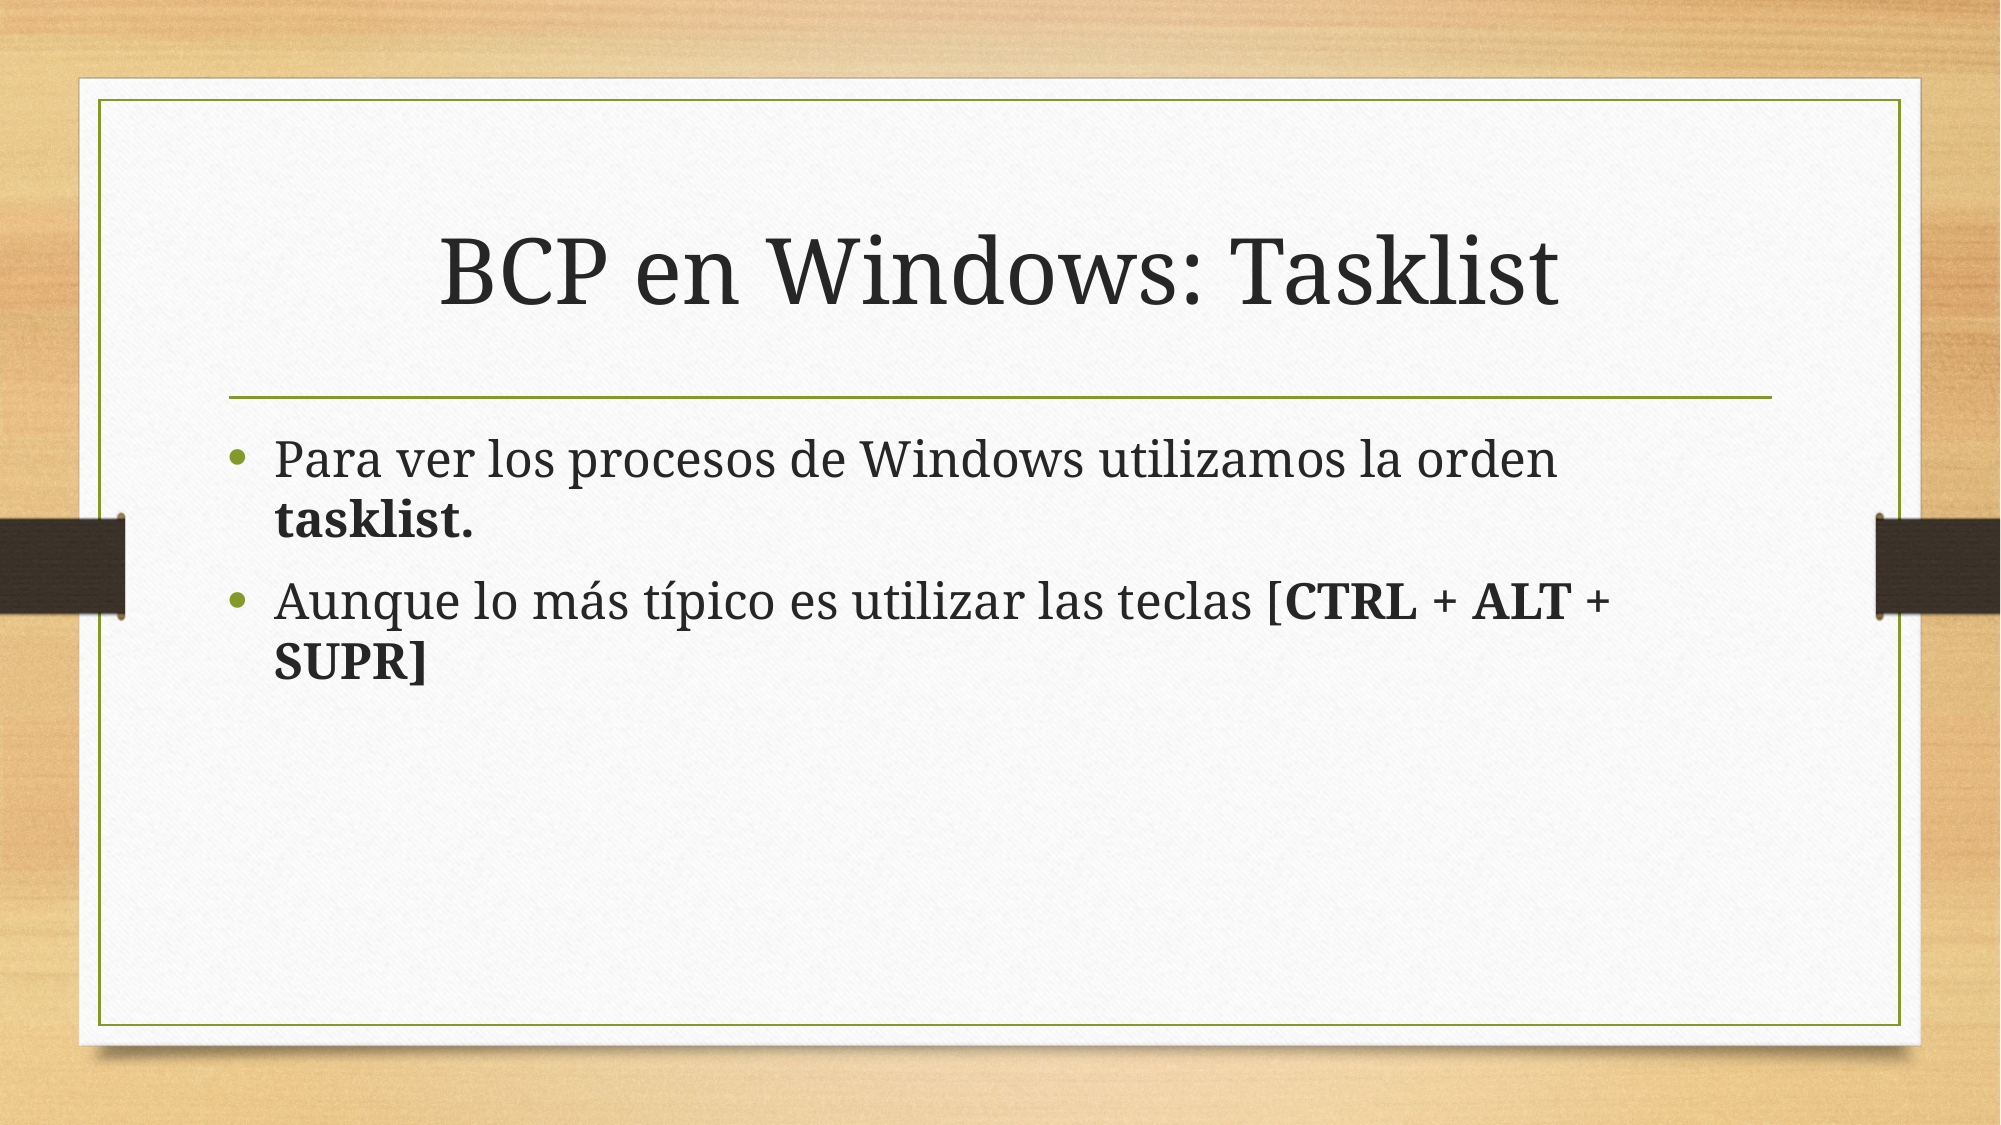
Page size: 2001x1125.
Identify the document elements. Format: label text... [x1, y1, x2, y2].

list Para ver los procesos de Windows utilizamos la orden tasklist. Aunque lo más típico es utilizar las teclas [CTRL + ALT + SUPR] [212, 419, 1788, 964]
picture [0, 0, 2001, 1125]
title BCP en Windows: Tasklist [212, 161, 1788, 375]
